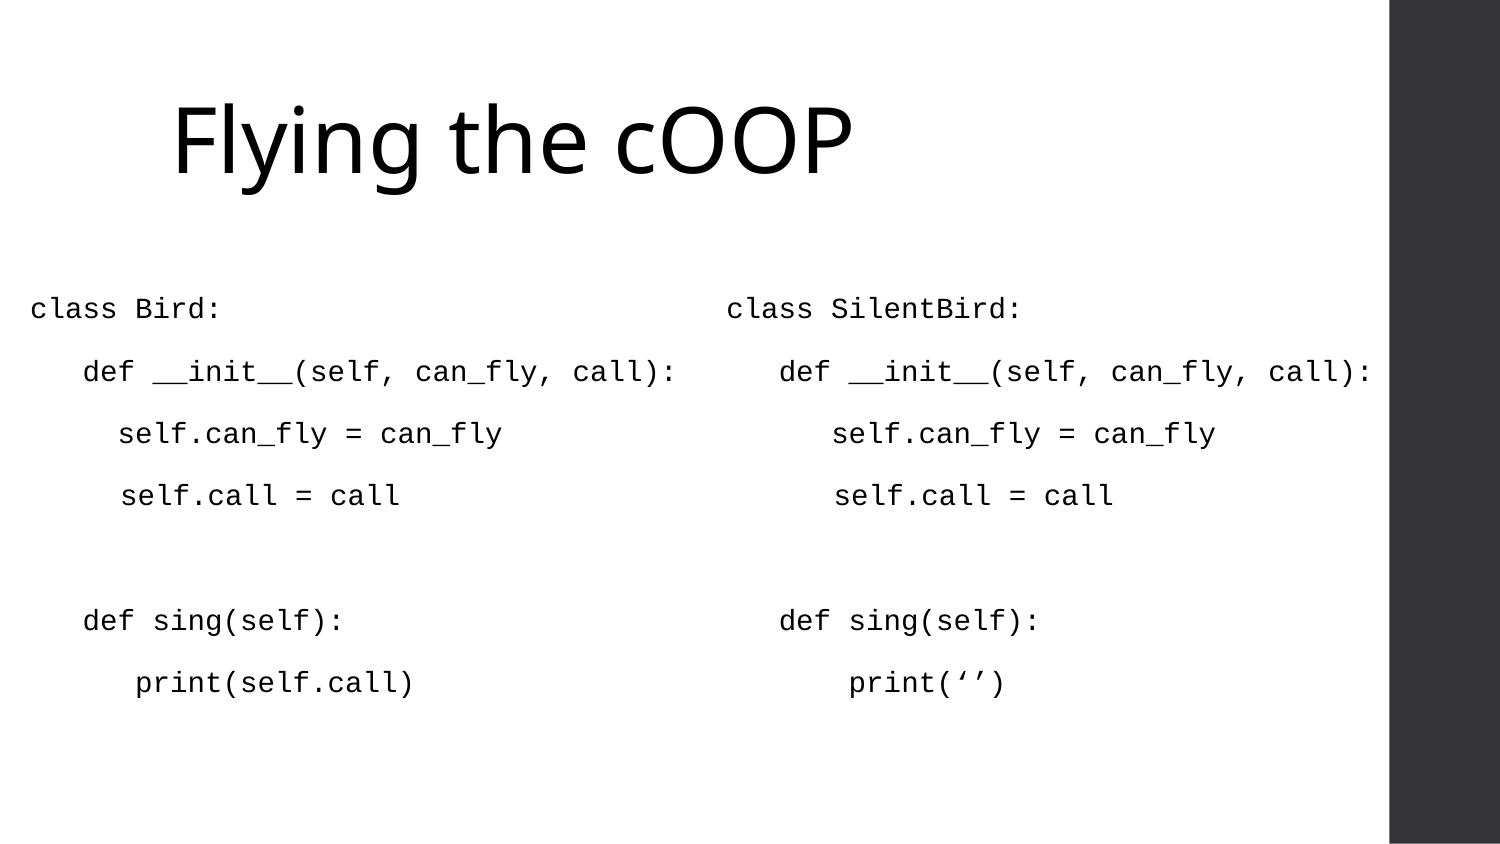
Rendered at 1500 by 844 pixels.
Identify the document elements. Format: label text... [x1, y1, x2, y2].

list class Bird: def __init__(self, can_fly, call): self.can_fly = can_fly self.call = call def sing(self): print(self.call) [0, 277, 696, 736]
text_box class SilentBird: def __init__(self, can_fly, call): self.can_fly = can_fly self.call = call def sing(self): print(‘’) [696, 277, 1393, 787]
title Flying the cOOP [155, 45, 1348, 209]
